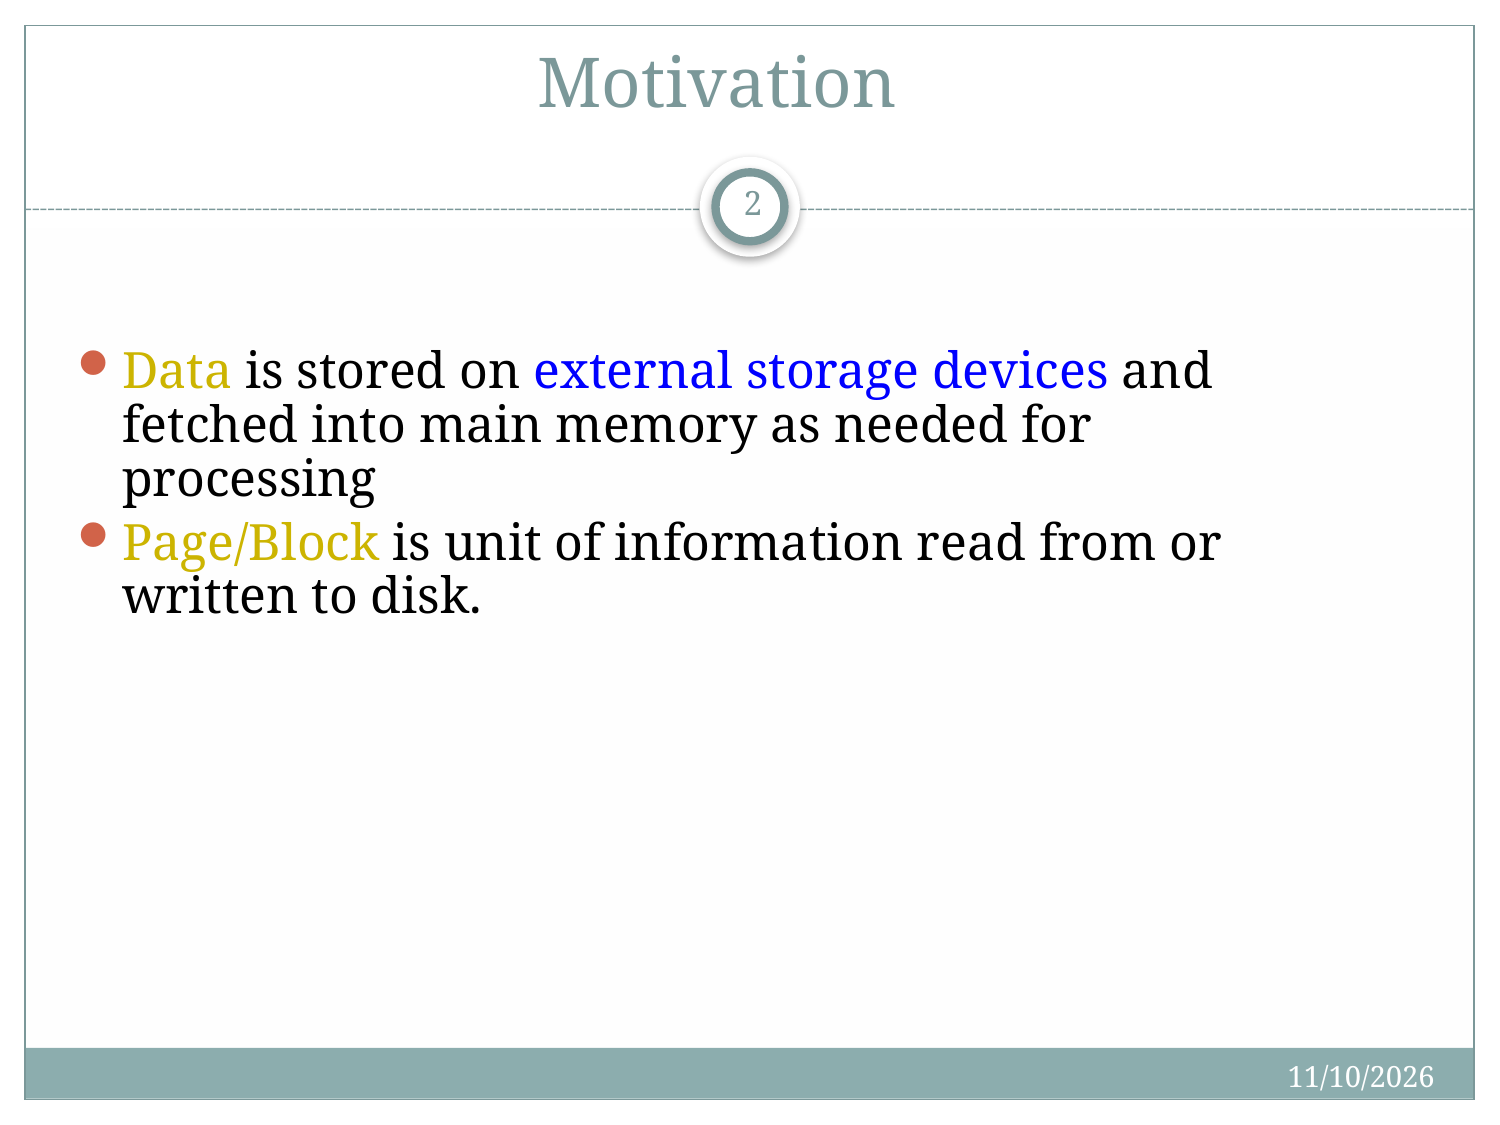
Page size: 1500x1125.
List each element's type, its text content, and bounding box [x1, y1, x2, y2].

text_box Data is stored on external storage devices and fetched into main memory as needed for processing Page/Block is unit of information read from or written to disk. [62, 337, 1350, 822]
text_box 2 [715, 168, 791, 241]
text_box 2/18/2020 [950, 1050, 1450, 1111]
text_box Motivation [79, 31, 1355, 129]
